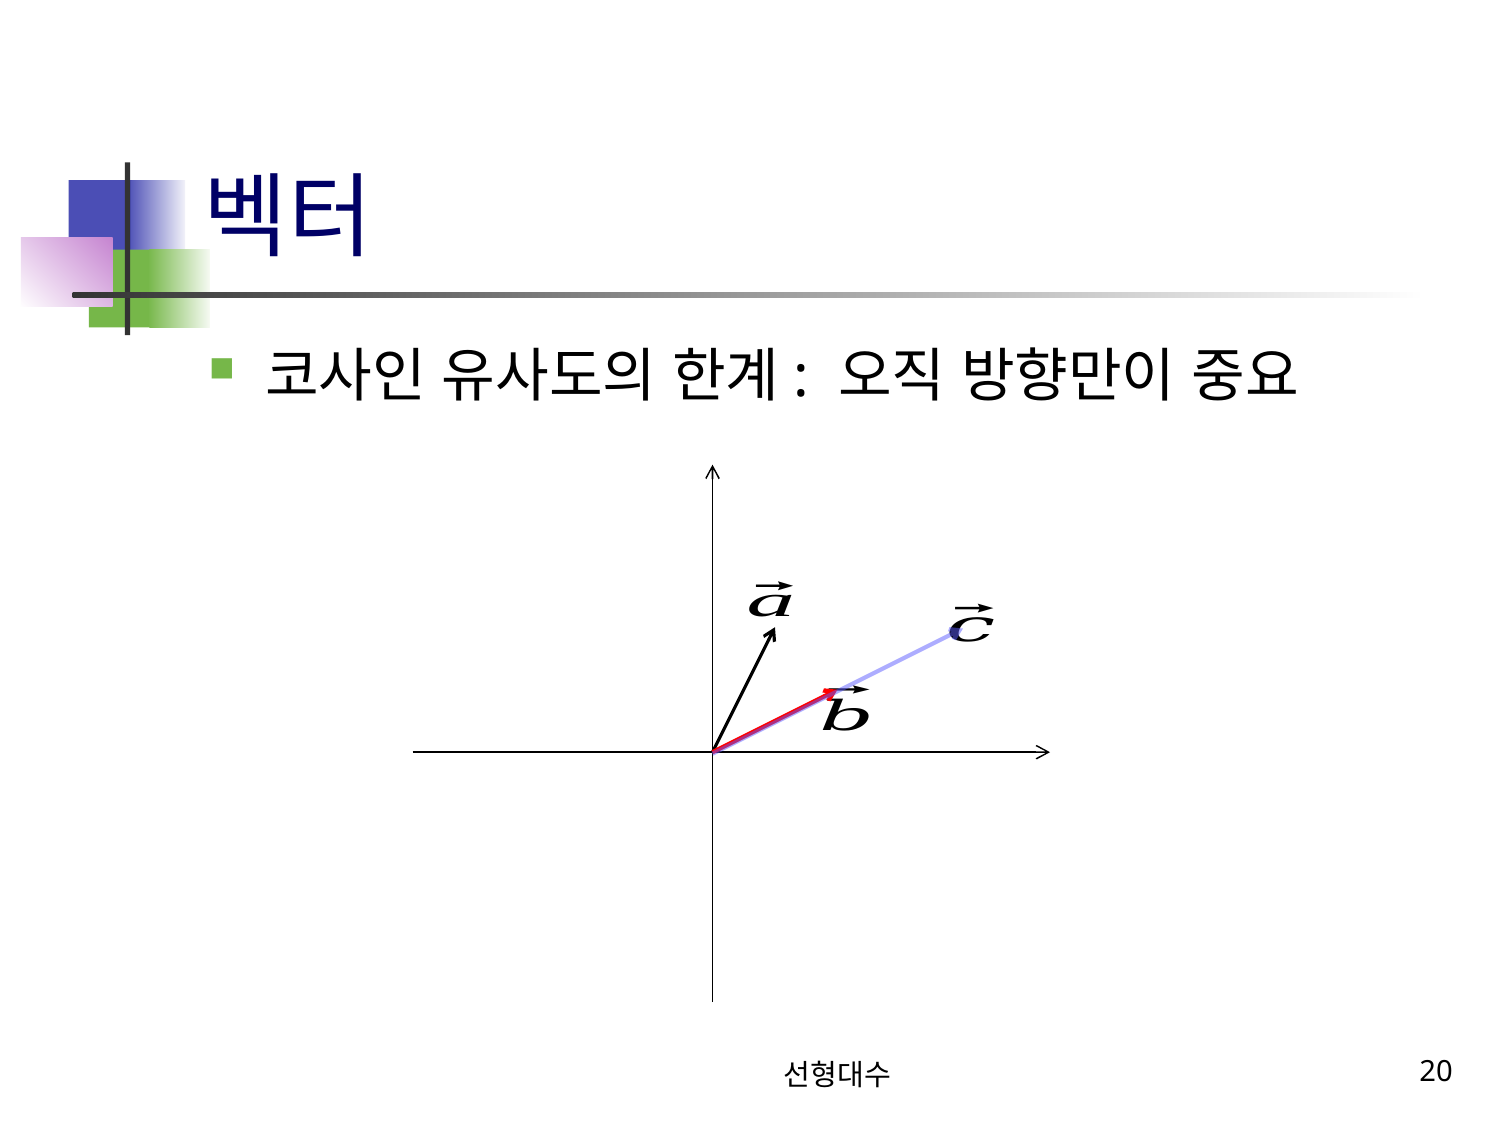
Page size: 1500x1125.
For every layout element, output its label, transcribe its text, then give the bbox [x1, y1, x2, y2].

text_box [412, 464, 1051, 1003]
footer 선형대수 [600, 1024, 1075, 1100]
slide_number 20 [1155, 1024, 1468, 1100]
title 벡터 [188, 35, 1468, 275]
list 코사인 유사도의 한계: 오직 방향만이 중요 [193, 331, 1469, 1006]
